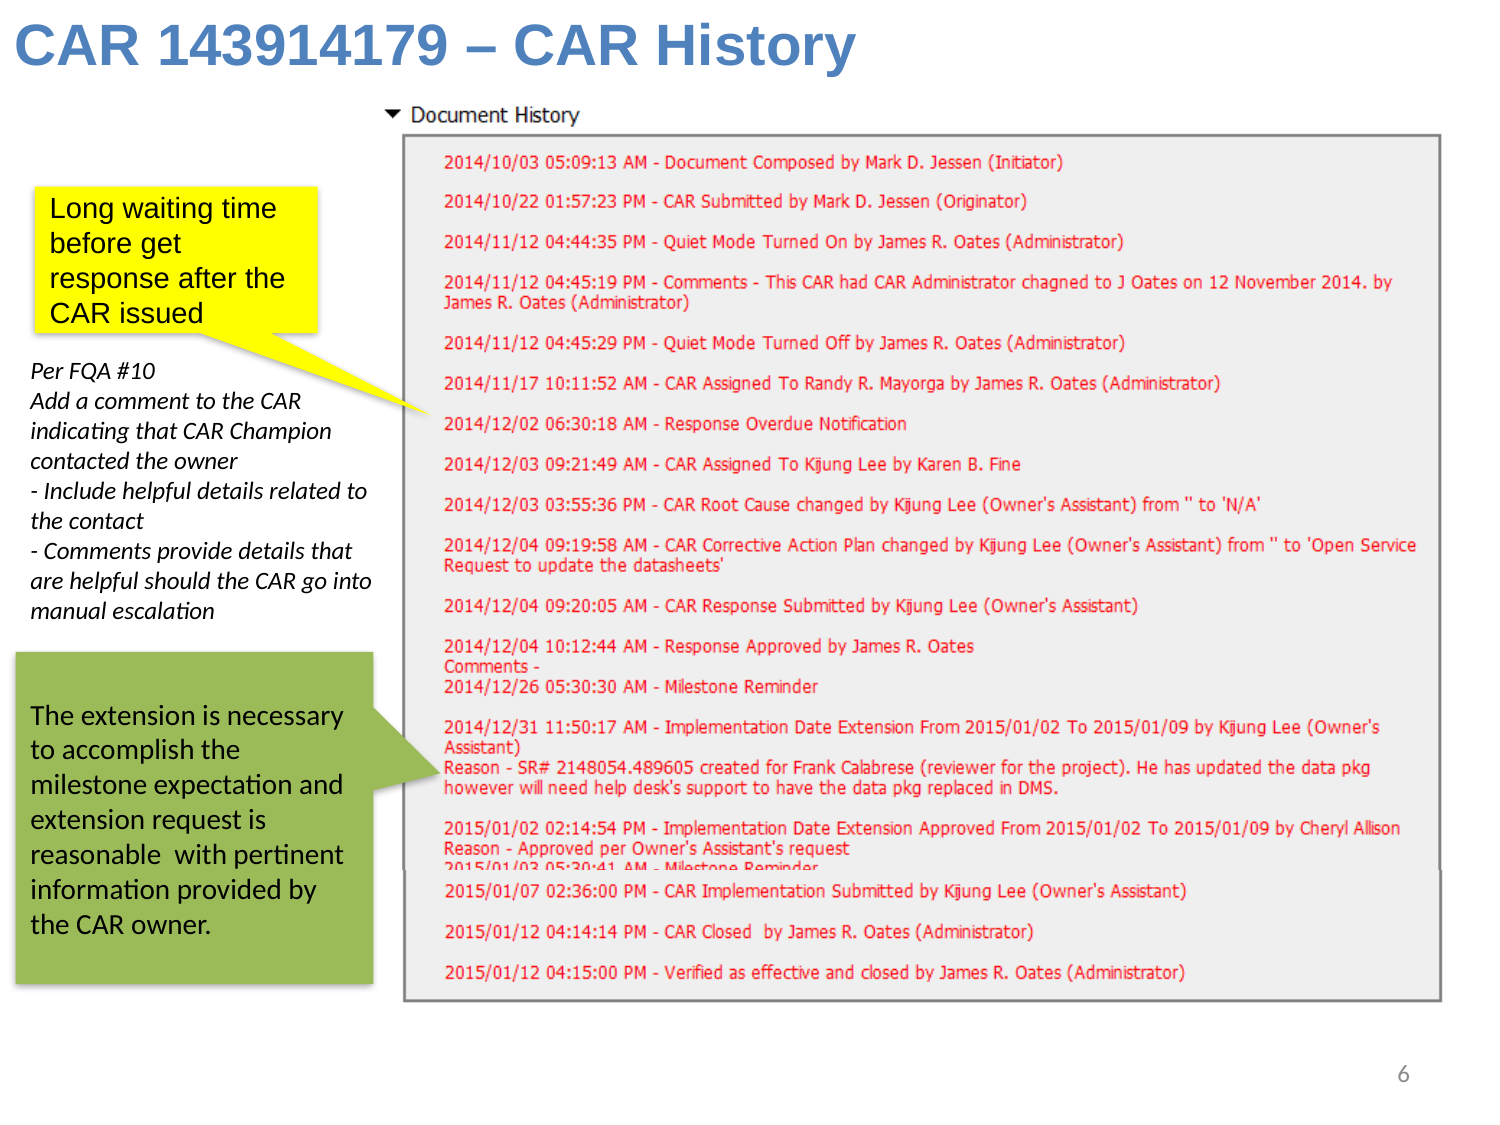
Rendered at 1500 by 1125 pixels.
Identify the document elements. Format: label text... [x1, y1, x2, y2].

text_box Per FQA #10 Add a comment to the CAR indicating that CAR Champion contacted the owner - Include helpful details related to the contact - Comments provide details that are helpful should the CAR go into manual escalation [15, 347, 357, 632]
picture [362, 88, 1487, 1017]
text_box Long waiting time before get response after the CAR issued [34, 188, 357, 390]
text_box The extension is necessary to accomplish the milestone expectation and extension request is reasonable with pertinent information provided by the CAR owner. [14, 651, 367, 985]
slide_number 6 [1074, 1042, 1425, 1103]
text_box CAR 143914179 – CAR History [0, 0, 1350, 188]
